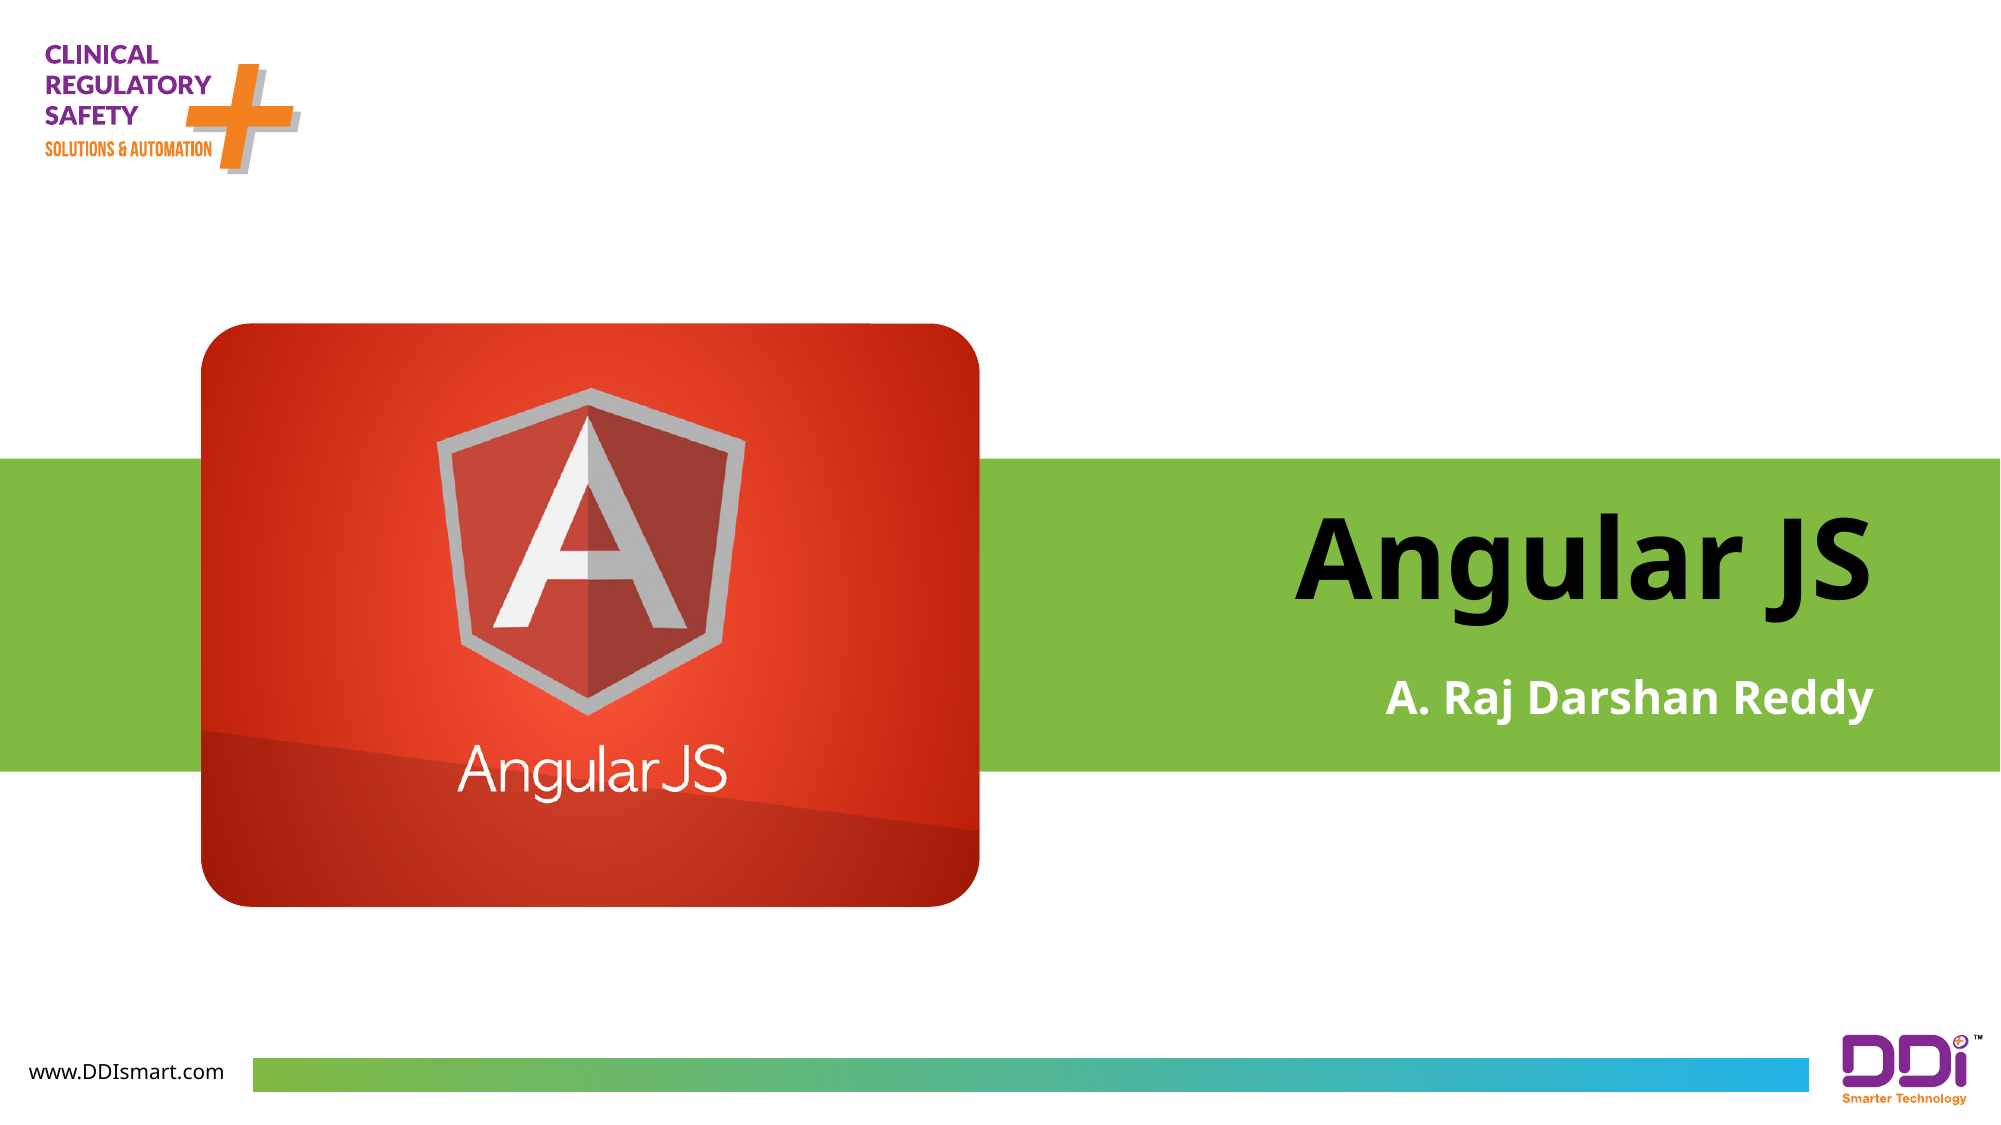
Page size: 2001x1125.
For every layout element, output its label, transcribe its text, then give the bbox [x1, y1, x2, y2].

subtitle A. Raj Darshan Reddy [1125, 666, 1889, 732]
picture [200, 323, 980, 907]
title Angular JS [1125, 468, 1889, 657]
text_box [0, 458, 200, 773]
text_box [980, 458, 2000, 773]
